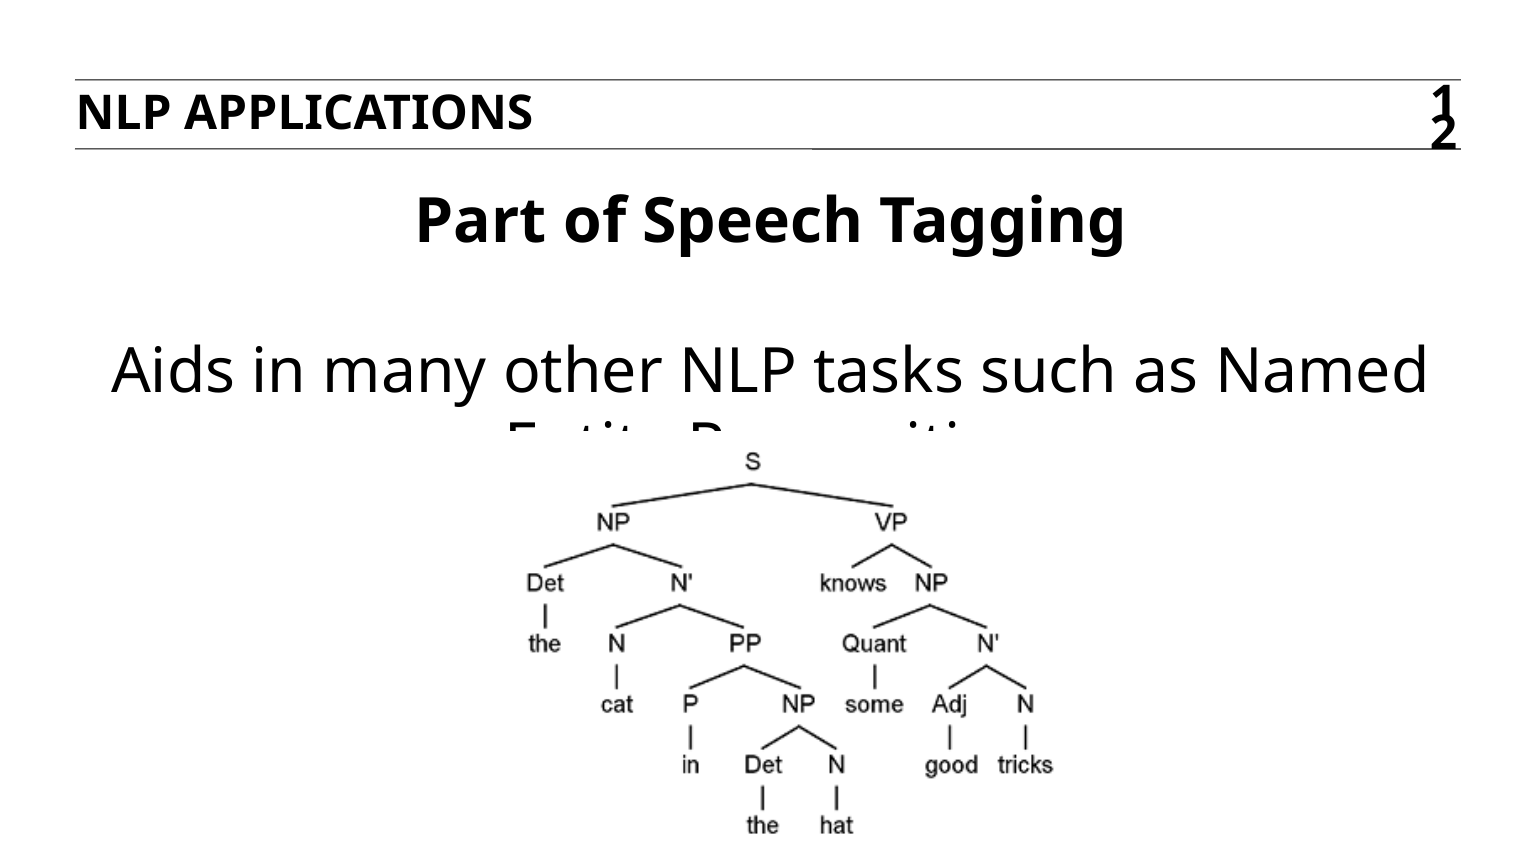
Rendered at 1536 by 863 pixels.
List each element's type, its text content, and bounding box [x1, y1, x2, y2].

title Part of Speech Tagging Aids in many other NLP tasks such as Named Entity Recognition [85, 174, 1468, 782]
slide_number 12 [1419, 86, 1461, 138]
list NLP Applications [60, 81, 1231, 132]
picture [492, 431, 1062, 845]
